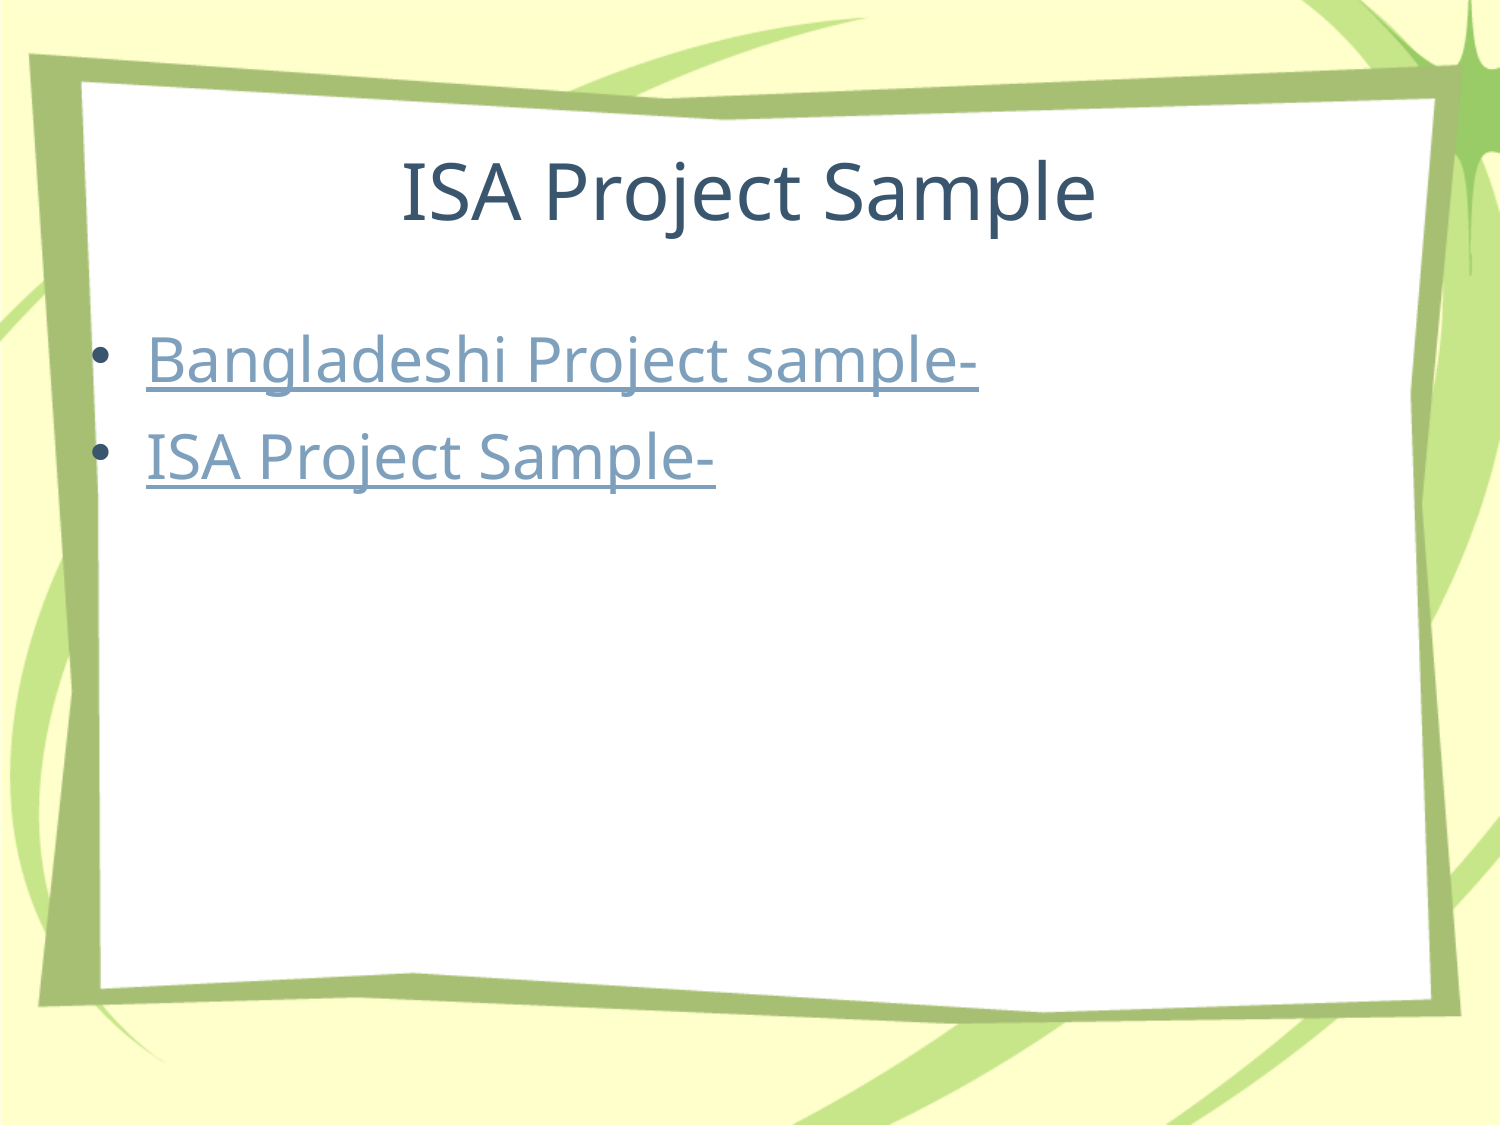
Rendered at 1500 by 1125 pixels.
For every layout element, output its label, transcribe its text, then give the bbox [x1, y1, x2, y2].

title ISA Project Sample [75, 95, 1425, 283]
list Bangladeshi Project sample- ISA Project Sample- [75, 312, 1425, 950]
picture [0, 0, 1500, 1125]
